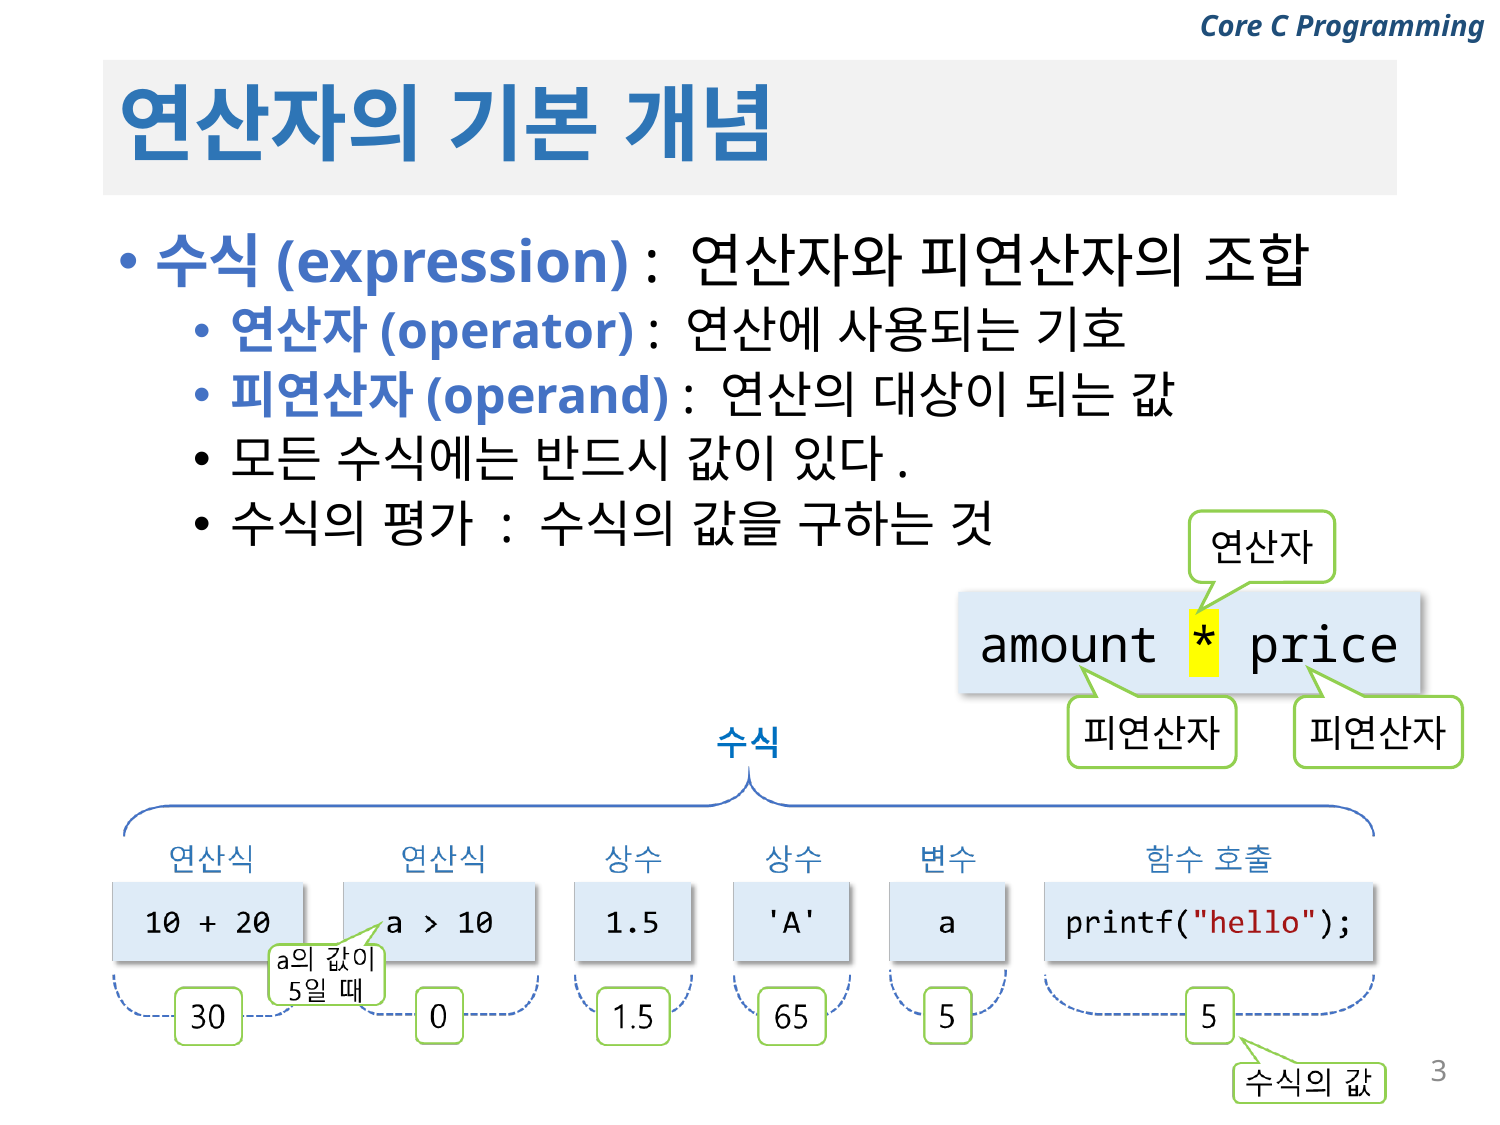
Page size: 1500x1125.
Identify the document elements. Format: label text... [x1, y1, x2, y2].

slide_number 3 [1391, 1042, 1463, 1103]
text_box 피연산자 [1293, 666, 1464, 769]
text_box amount * price [957, 591, 1421, 694]
title 연산자의 기본 개념 [103, 59, 1397, 196]
text_box 피연산자 [1067, 666, 1238, 712]
list 수식(expression) : 연산자와 피연산자의 조합 연산자(operator) : 연산에 사용되는 기호 피연산자(operand) : 연산의 대상이 되는 값 모든 수식에는 반드시 값이 있다. 수식의 평가 : 수식의 값을 구하는 것 [103, 224, 1397, 1014]
picture [109, 712, 1391, 1118]
text_box 연산자 [1188, 509, 1336, 614]
